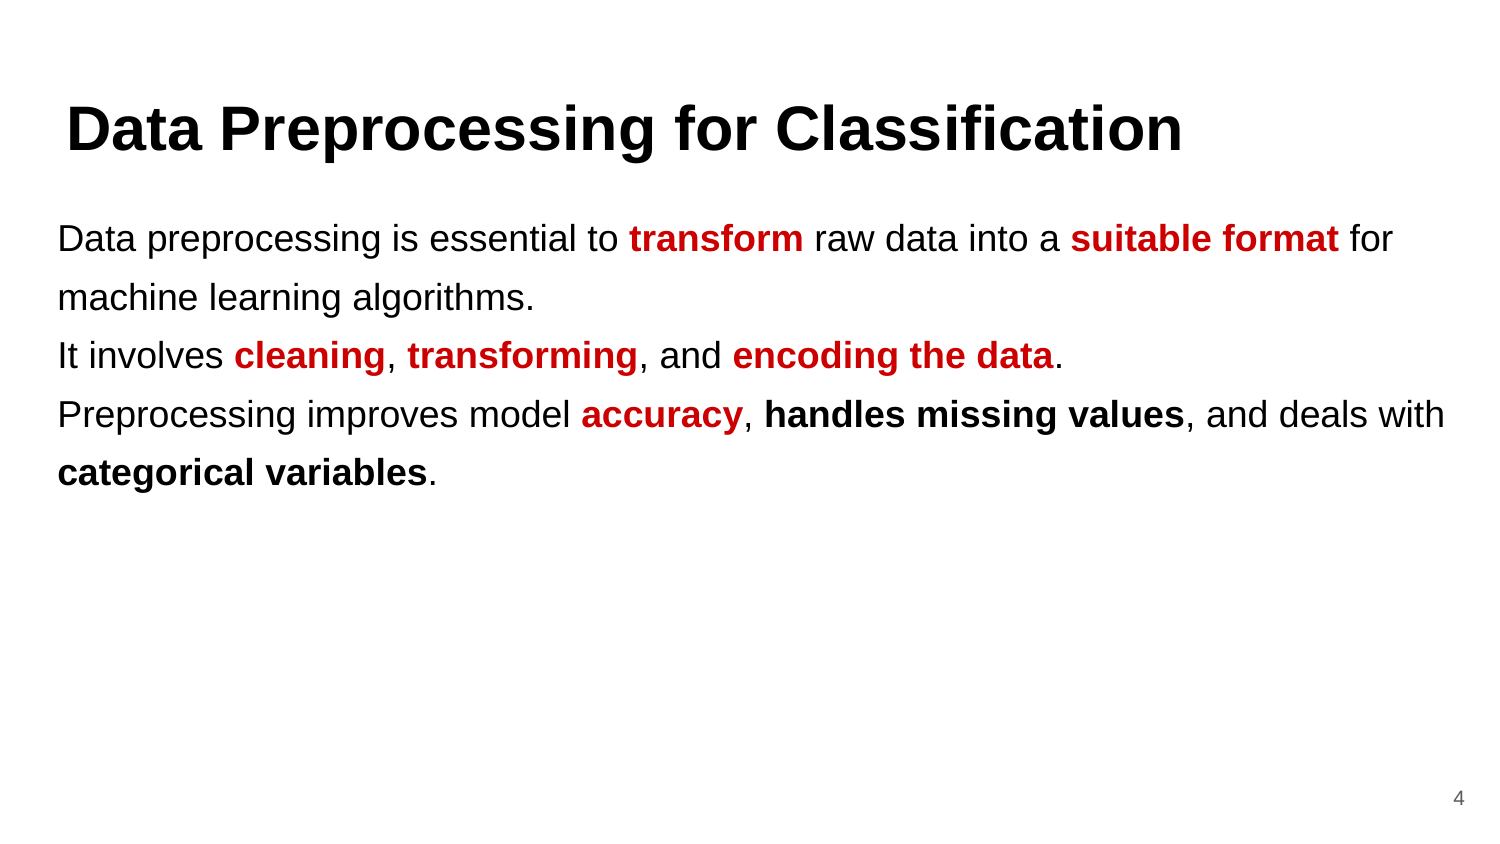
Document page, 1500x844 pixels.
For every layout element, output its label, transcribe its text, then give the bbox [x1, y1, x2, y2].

title Data Preprocessing for Classification [51, 72, 1449, 167]
list Data preprocessing is essential to transform raw data into a suitable format for machine learning algorithms. It involves cleaning, transforming, and encoding the data. Preprocessing improves model accuracy, handles missing values, and deals with categorical variables. [42, 185, 1462, 830]
slide_number ‹#› [1389, 764, 1480, 830]
